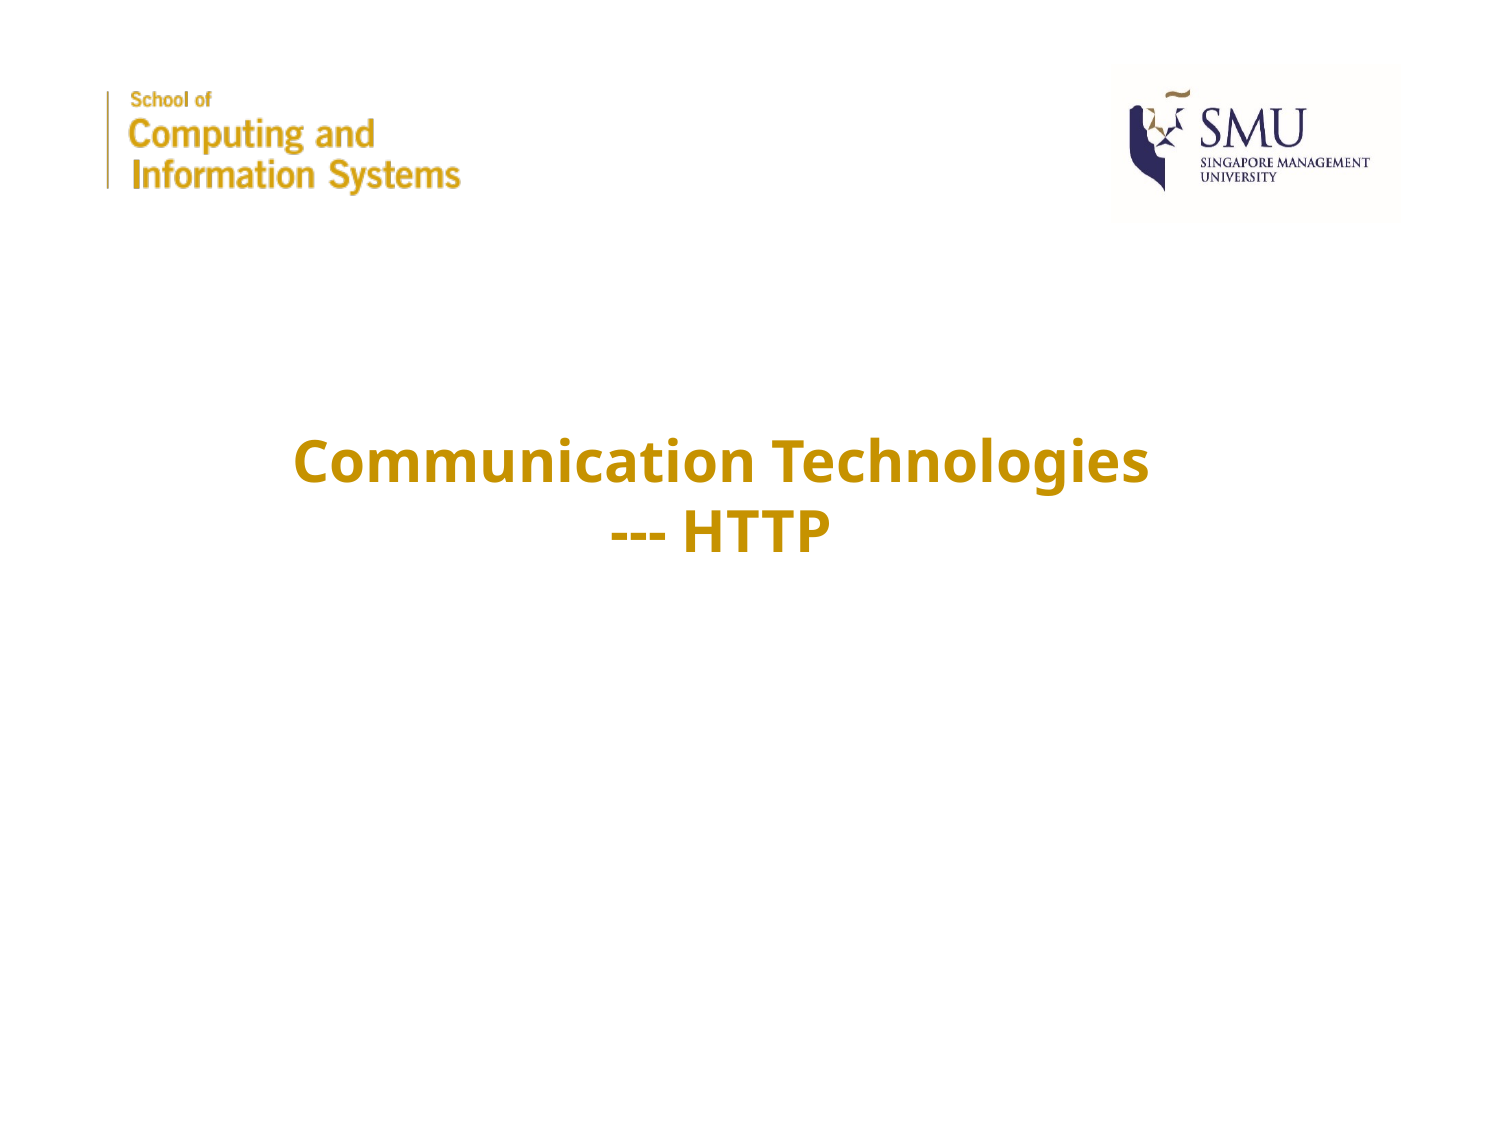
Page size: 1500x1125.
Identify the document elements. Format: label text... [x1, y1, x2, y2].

title Communication Technologies --- HTTP [23, 415, 1420, 573]
picture [1111, 64, 1401, 223]
